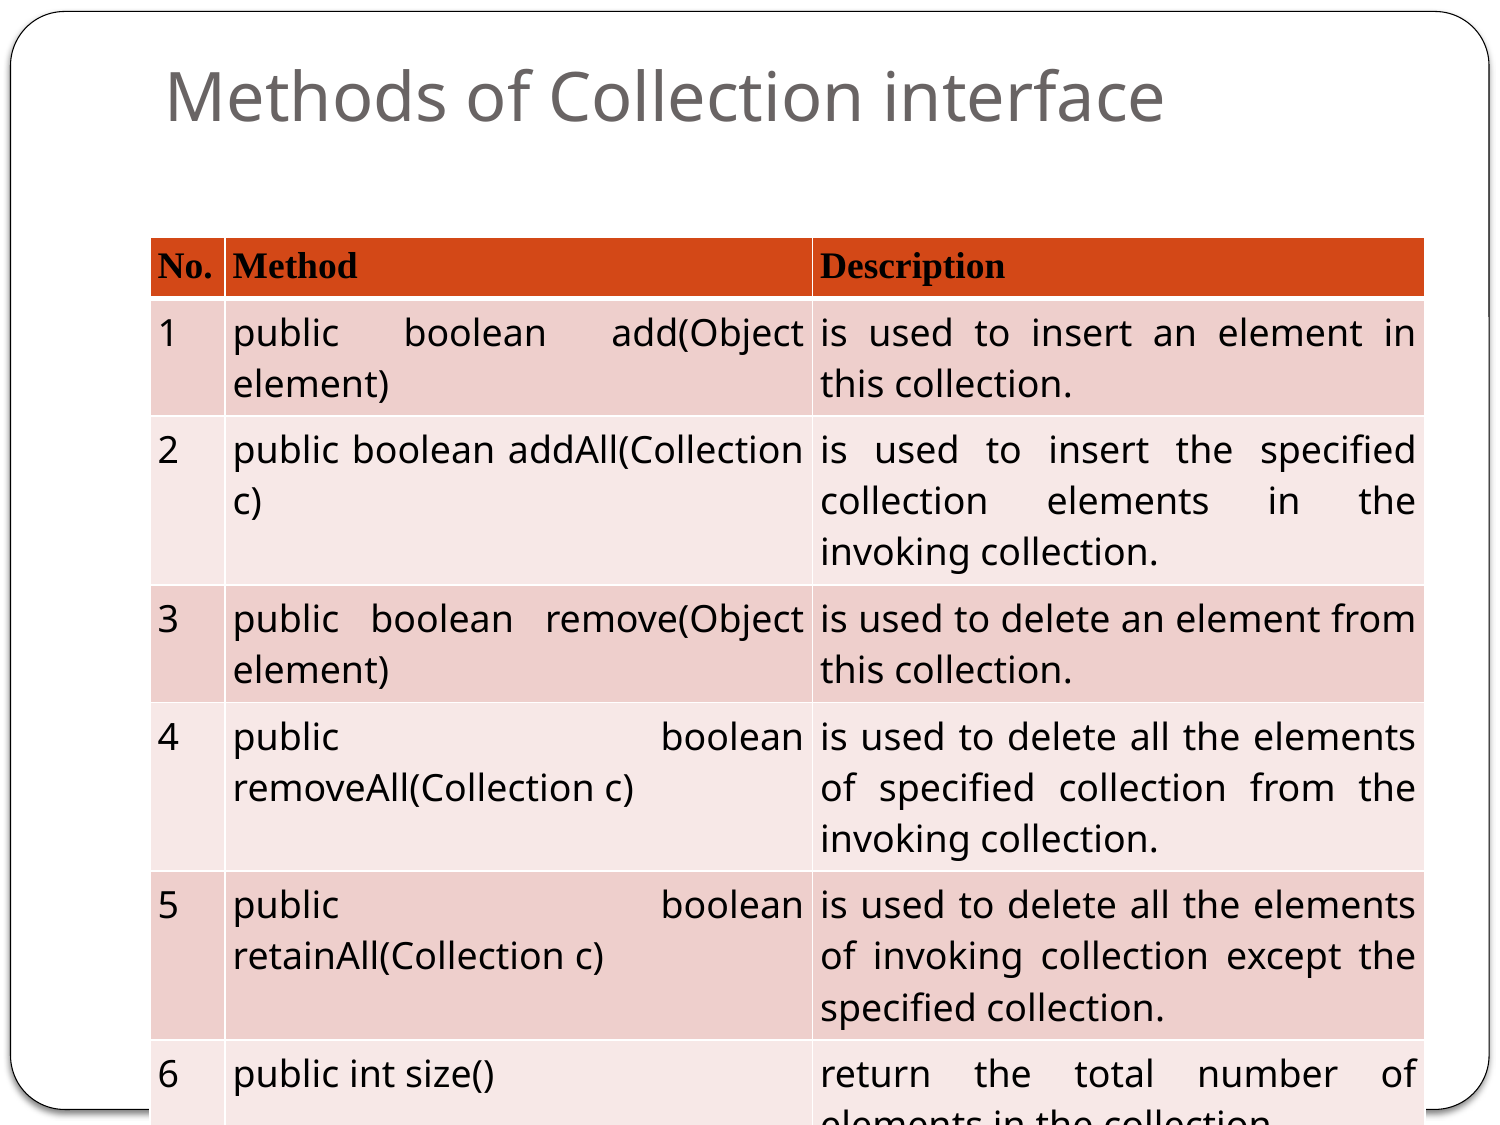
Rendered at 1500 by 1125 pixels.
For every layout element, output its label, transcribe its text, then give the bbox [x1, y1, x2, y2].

table_cell is used to delete all the elements of invoking collection except the specified collection. [813, 872, 1424, 1039]
table_header Method [226, 238, 812, 296]
table_cell 3 [151, 586, 224, 702]
table_cell is used to delete an element from this collection. [813, 586, 1424, 702]
table_cell public boolean removeAll(Collection c) [226, 703, 812, 870]
table_cell 6 [151, 1041, 224, 1125]
table_cell is used to insert an element in this collection. [813, 301, 1424, 415]
table_cell is used to delete all the elements of specified collection from the invoking collection. [813, 703, 1424, 870]
table_cell public boolean addAll(Collection c) [226, 417, 812, 584]
table_cell 5 [151, 872, 224, 1039]
table_cell public boolean add(Object element) [226, 301, 812, 415]
table_cell return the total number of elements in the collection. [813, 1041, 1424, 1125]
table_cell 1 [151, 301, 224, 415]
table_cell public boolean remove(Object element) [226, 586, 812, 702]
table_header No. [151, 238, 224, 296]
table_cell 2 [151, 417, 224, 584]
title Methods of Collection interface [150, 45, 1425, 233]
table_cell 4 [151, 703, 224, 870]
table_header Description [813, 238, 1424, 296]
table_cell public int size() [226, 1041, 812, 1125]
table_cell is used to insert the specified collection elements in the invoking collection. [813, 417, 1424, 584]
table_cell public boolean retainAll(Collection c) [226, 872, 812, 1039]
